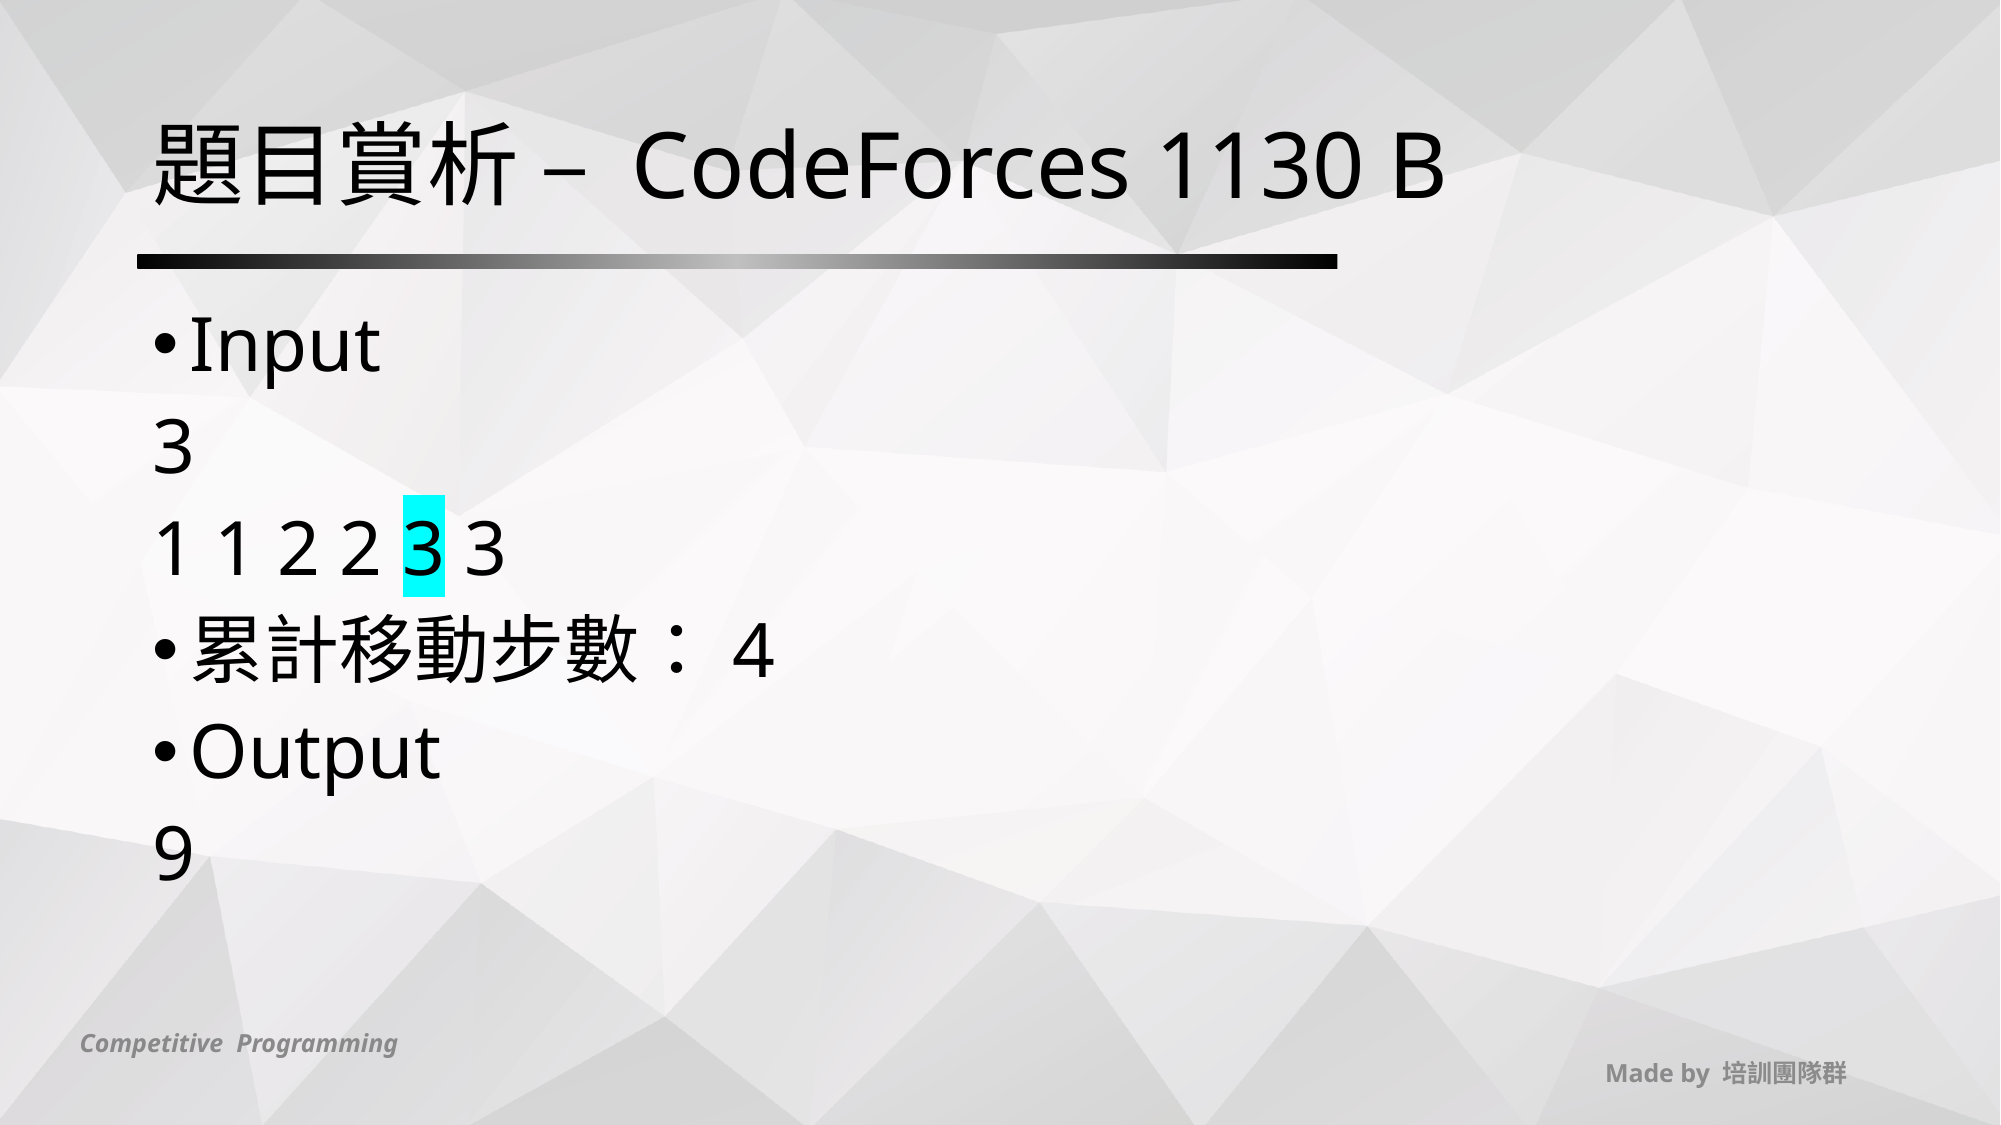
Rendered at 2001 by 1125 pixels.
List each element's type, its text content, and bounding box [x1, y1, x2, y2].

picture [0, 0, 2000, 1125]
title 題目賞析 – CodeForces 1130 B [137, 59, 1863, 278]
list Input 3 1 1 2 2 3 3 累計移動步數：4 Output 9 [137, 299, 1863, 1014]
